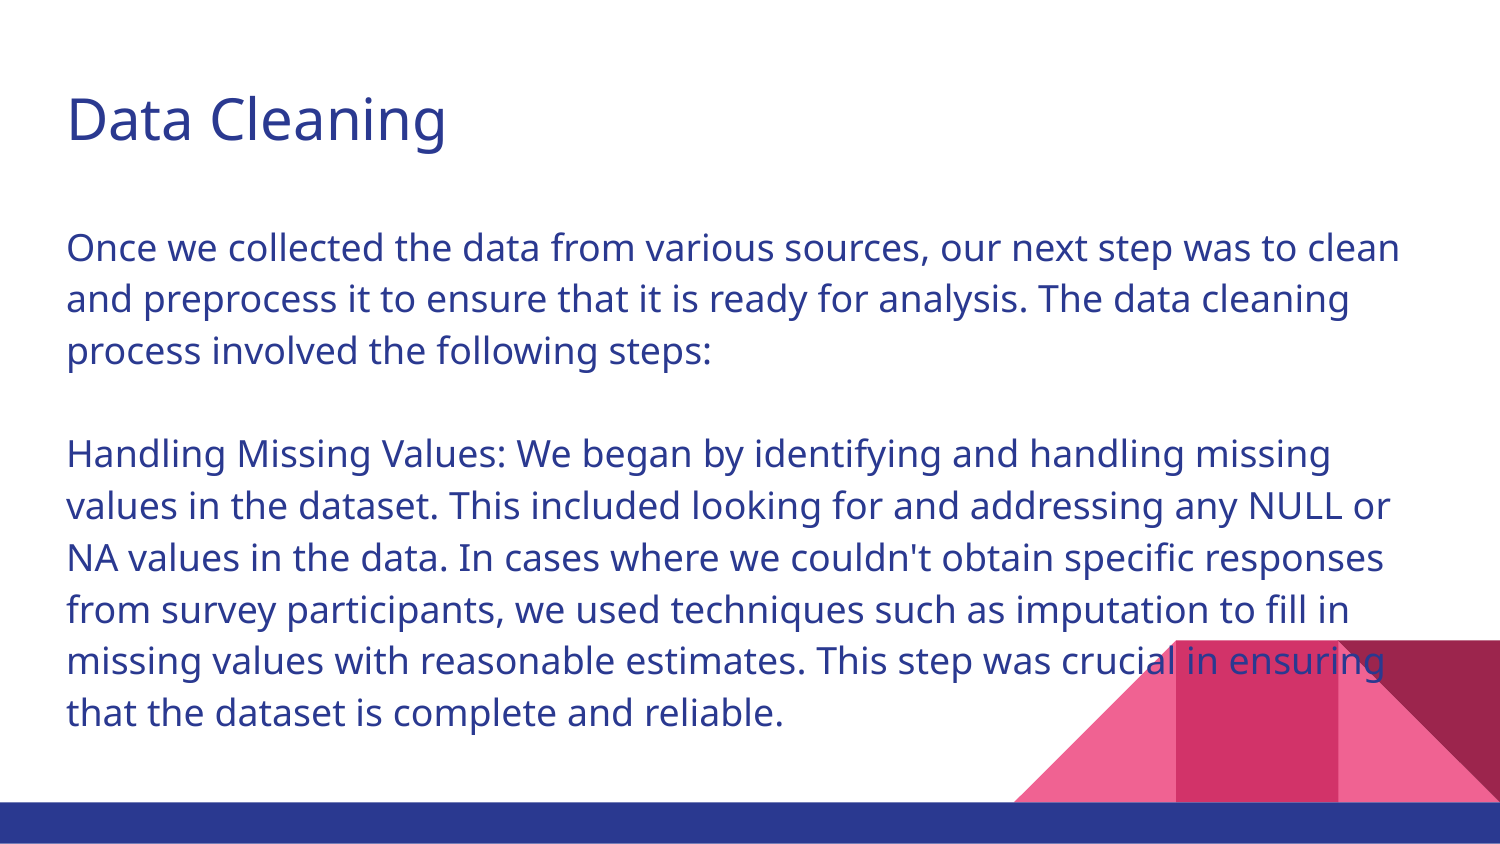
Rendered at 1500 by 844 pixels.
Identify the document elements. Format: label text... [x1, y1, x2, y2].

list Once we collected the data from various sources, our next step was to clean and preprocess it to ensure that it is ready for analysis. The data cleaning process involved the following steps: Handling Missing Values: We began by identifying and handling missing values in the dataset. This included looking for and addressing any NULL or NA values in the data. In cases where we couldn't obtain specific responses from survey participants, we used techniques such as imputation to fill in missing values with reasonable estimates. This step was crucial in ensuring that the dataset is complete and reliable. [51, 201, 1449, 750]
title Data Cleaning [51, 67, 1449, 167]
